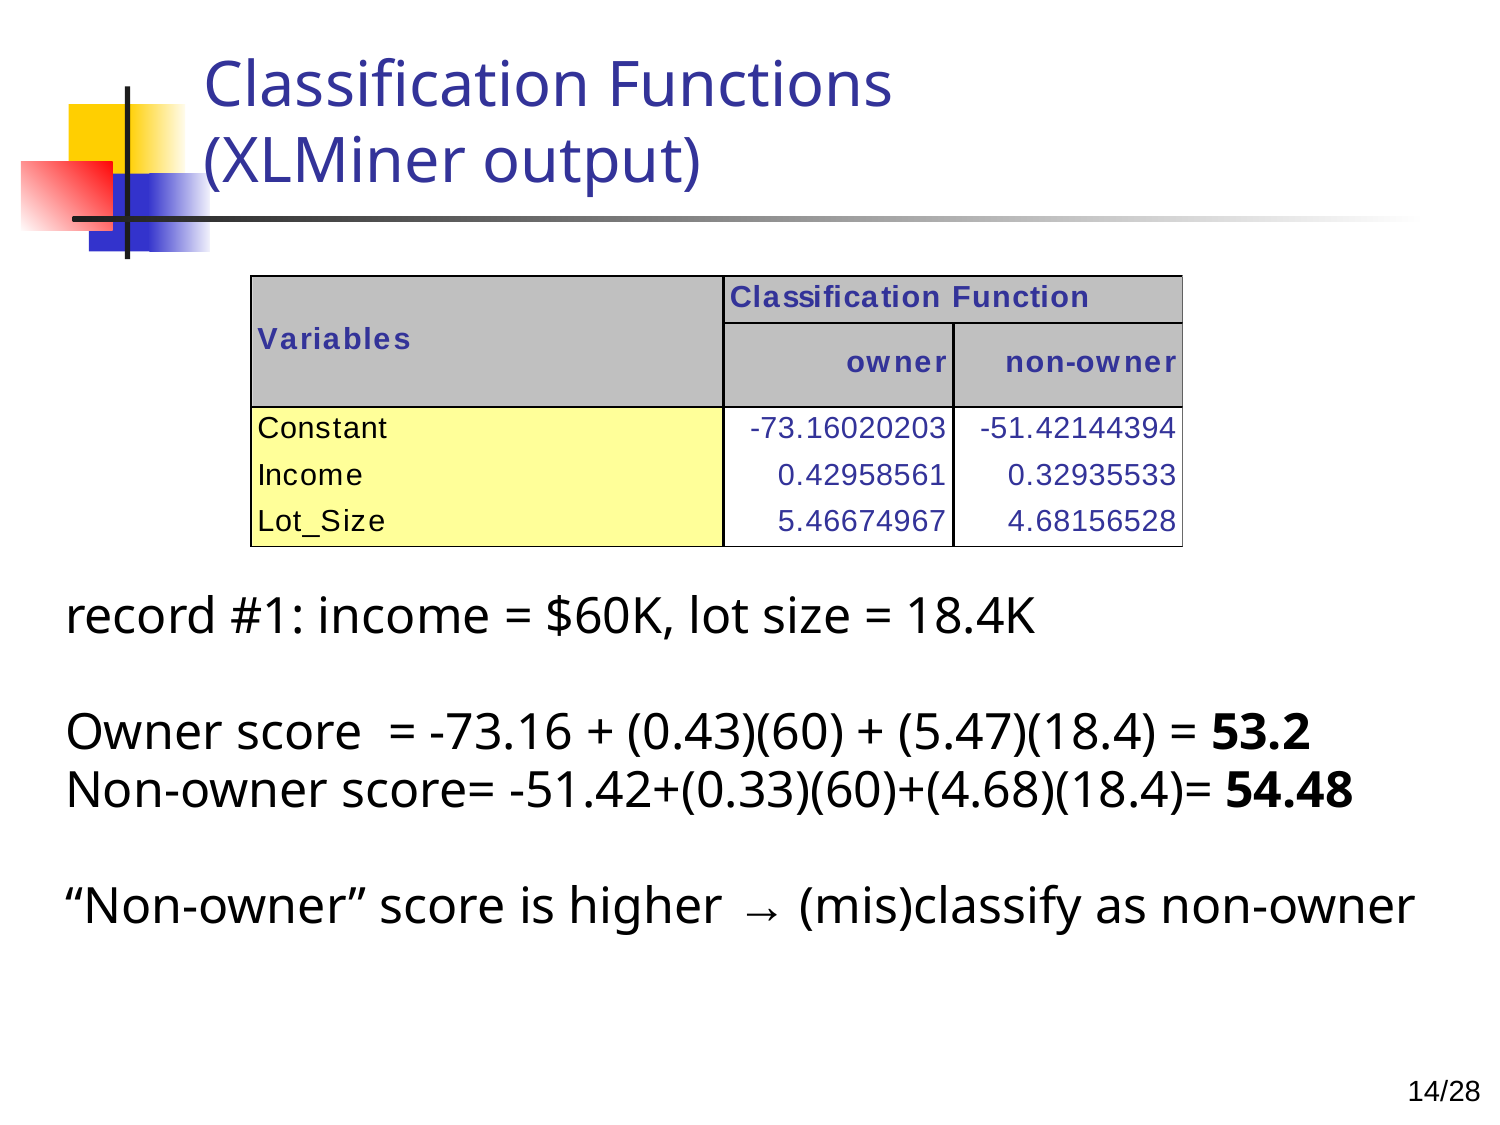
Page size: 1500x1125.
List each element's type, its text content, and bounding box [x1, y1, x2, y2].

picture [249, 274, 1186, 550]
title Classification Functions (XLMiner output) [188, 35, 1468, 203]
list record #1: income = $60K, lot size = 18.4K Owner score = -73.16 + (0.43)(60) + (5.47)(18.4) = 53.2 Non-owner score= -51.42+(0.33)(60)+(4.68)(18.4)= 54.48 “Non-owner” score is higher → (mis)classify as non-owner [50, 286, 1475, 1037]
slide_number 13/28 [1183, 1039, 1497, 1116]
